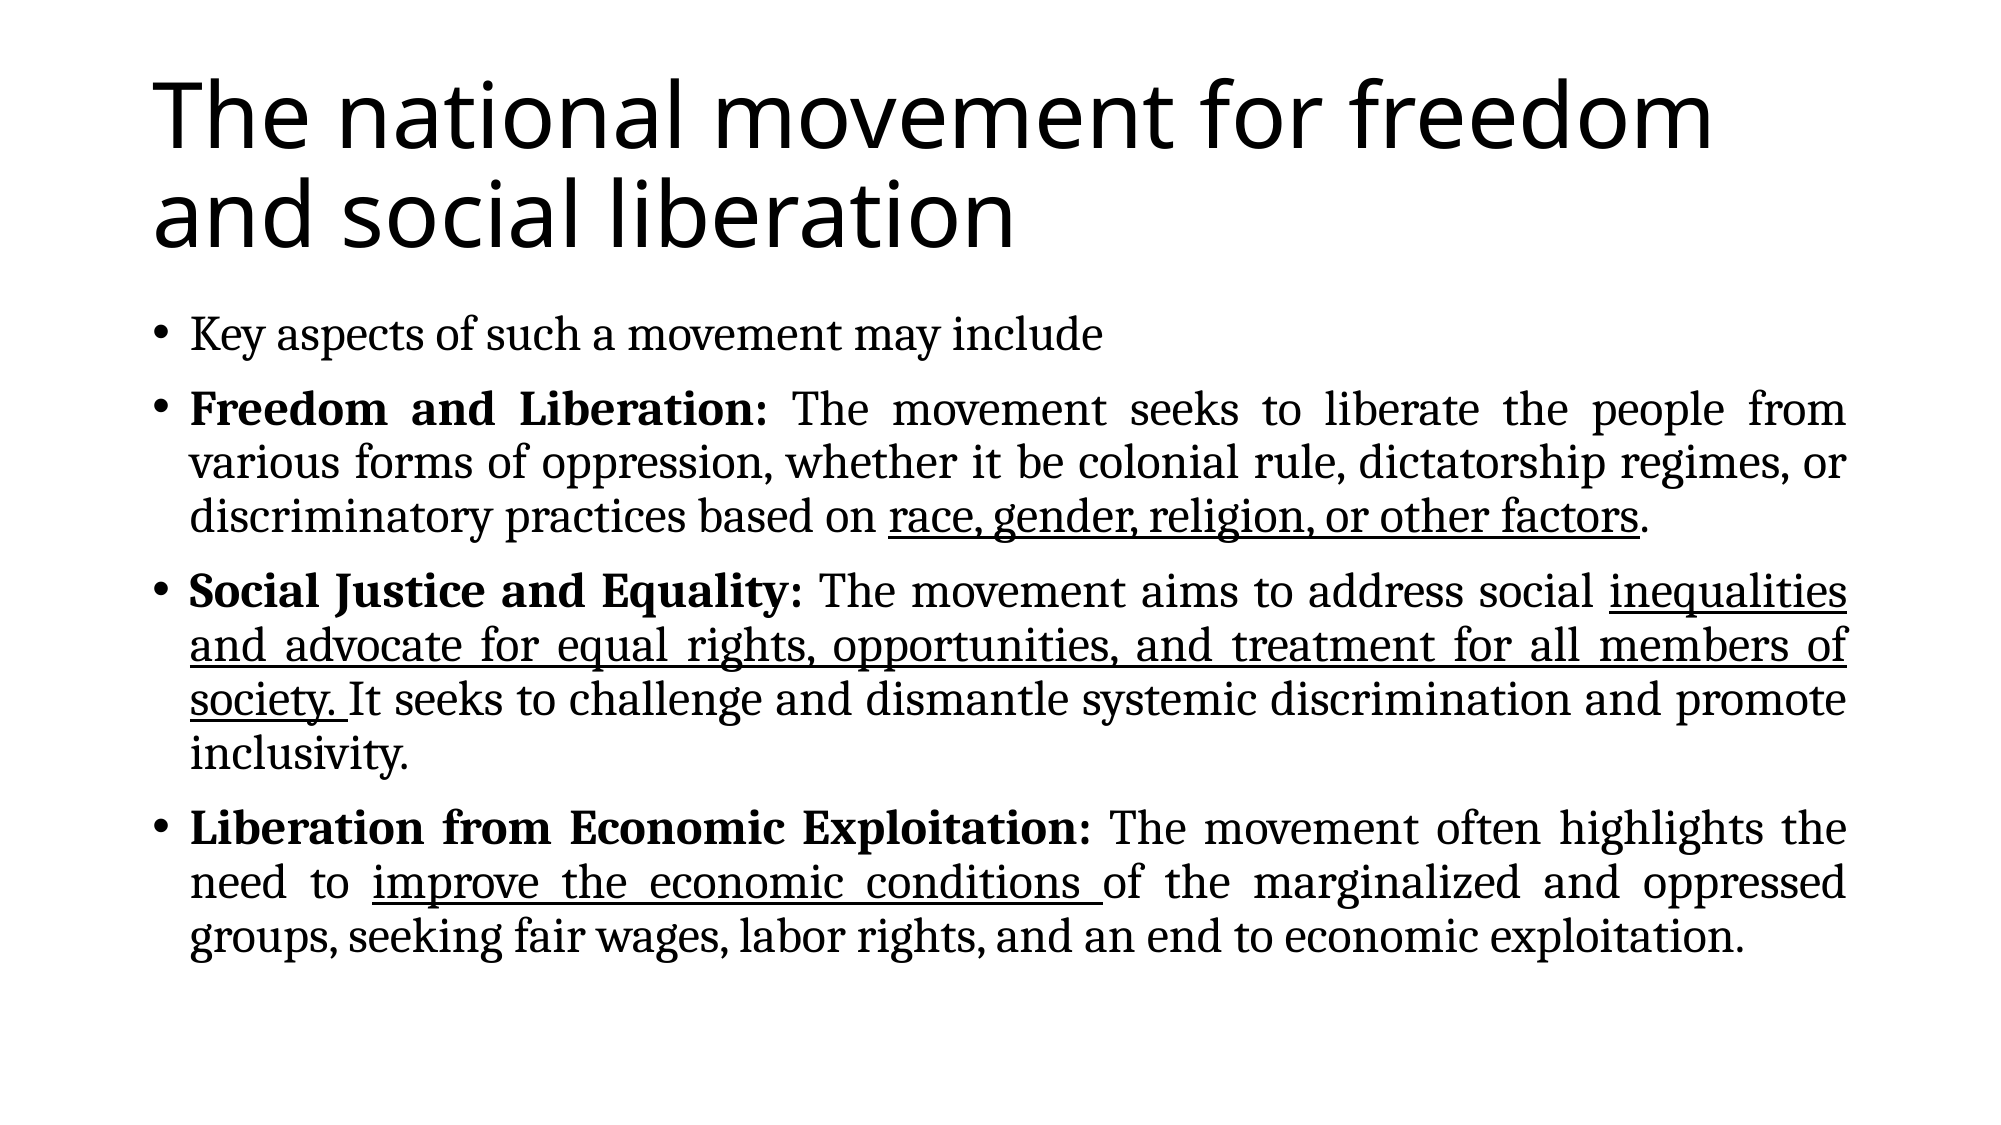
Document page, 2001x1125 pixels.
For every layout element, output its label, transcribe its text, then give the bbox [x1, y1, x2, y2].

list Key aspects of such a movement may include Freedom and Liberation: The movement seeks to liberate the people from various forms of oppression, whether it be colonial rule, dictatorship regimes, or discriminatory practices based on race, gender, religion, or other factors. Social Justice and Equality: The movement aims to address social inequalities and advocate for equal rights, opportunities, and treatment for all members of society. It seeks to challenge and dismantle systemic discrimination and promote inclusivity. Liberation from Economic Exploitation: The movement often highlights the need to improve the economic conditions of the marginalized and oppressed groups, seeking fair wages, labor rights, and an end to economic exploitation. [137, 299, 1863, 1046]
title The national movement for freedom and social liberation [137, 59, 1863, 278]
